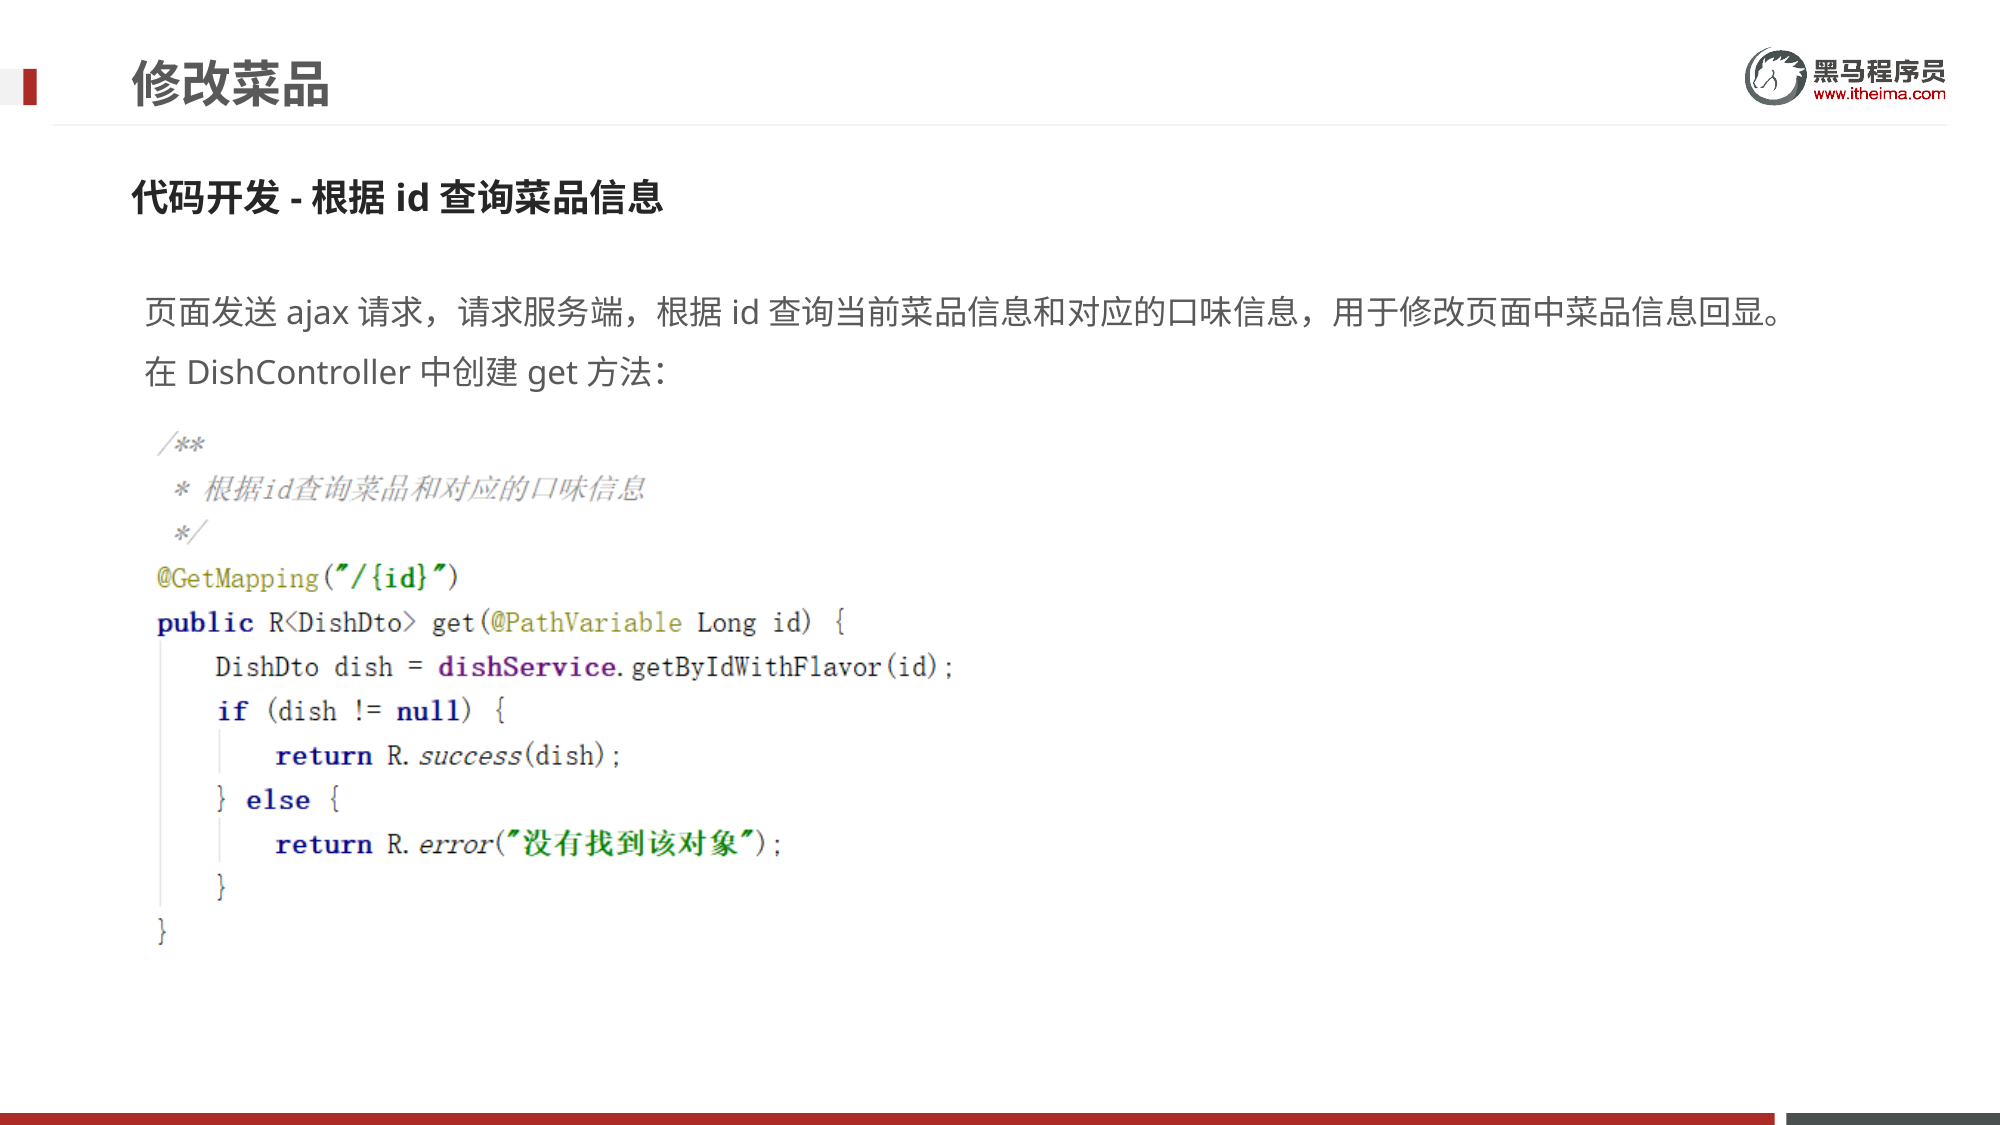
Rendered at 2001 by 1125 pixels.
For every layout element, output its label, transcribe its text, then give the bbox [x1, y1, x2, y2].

picture [1744, 46, 1946, 106]
list 代码开发-根据id查询菜品信息 [116, 154, 1880, 239]
picture [150, 431, 983, 949]
title 修改菜品 [116, 40, 1556, 125]
text_box 页面发送ajax请求，请求服务端，根据id查询当前菜品信息和对应的口味信息，用于修改页面中菜品信息回显。 在DishController中创建get方法： [130, 263, 1843, 399]
